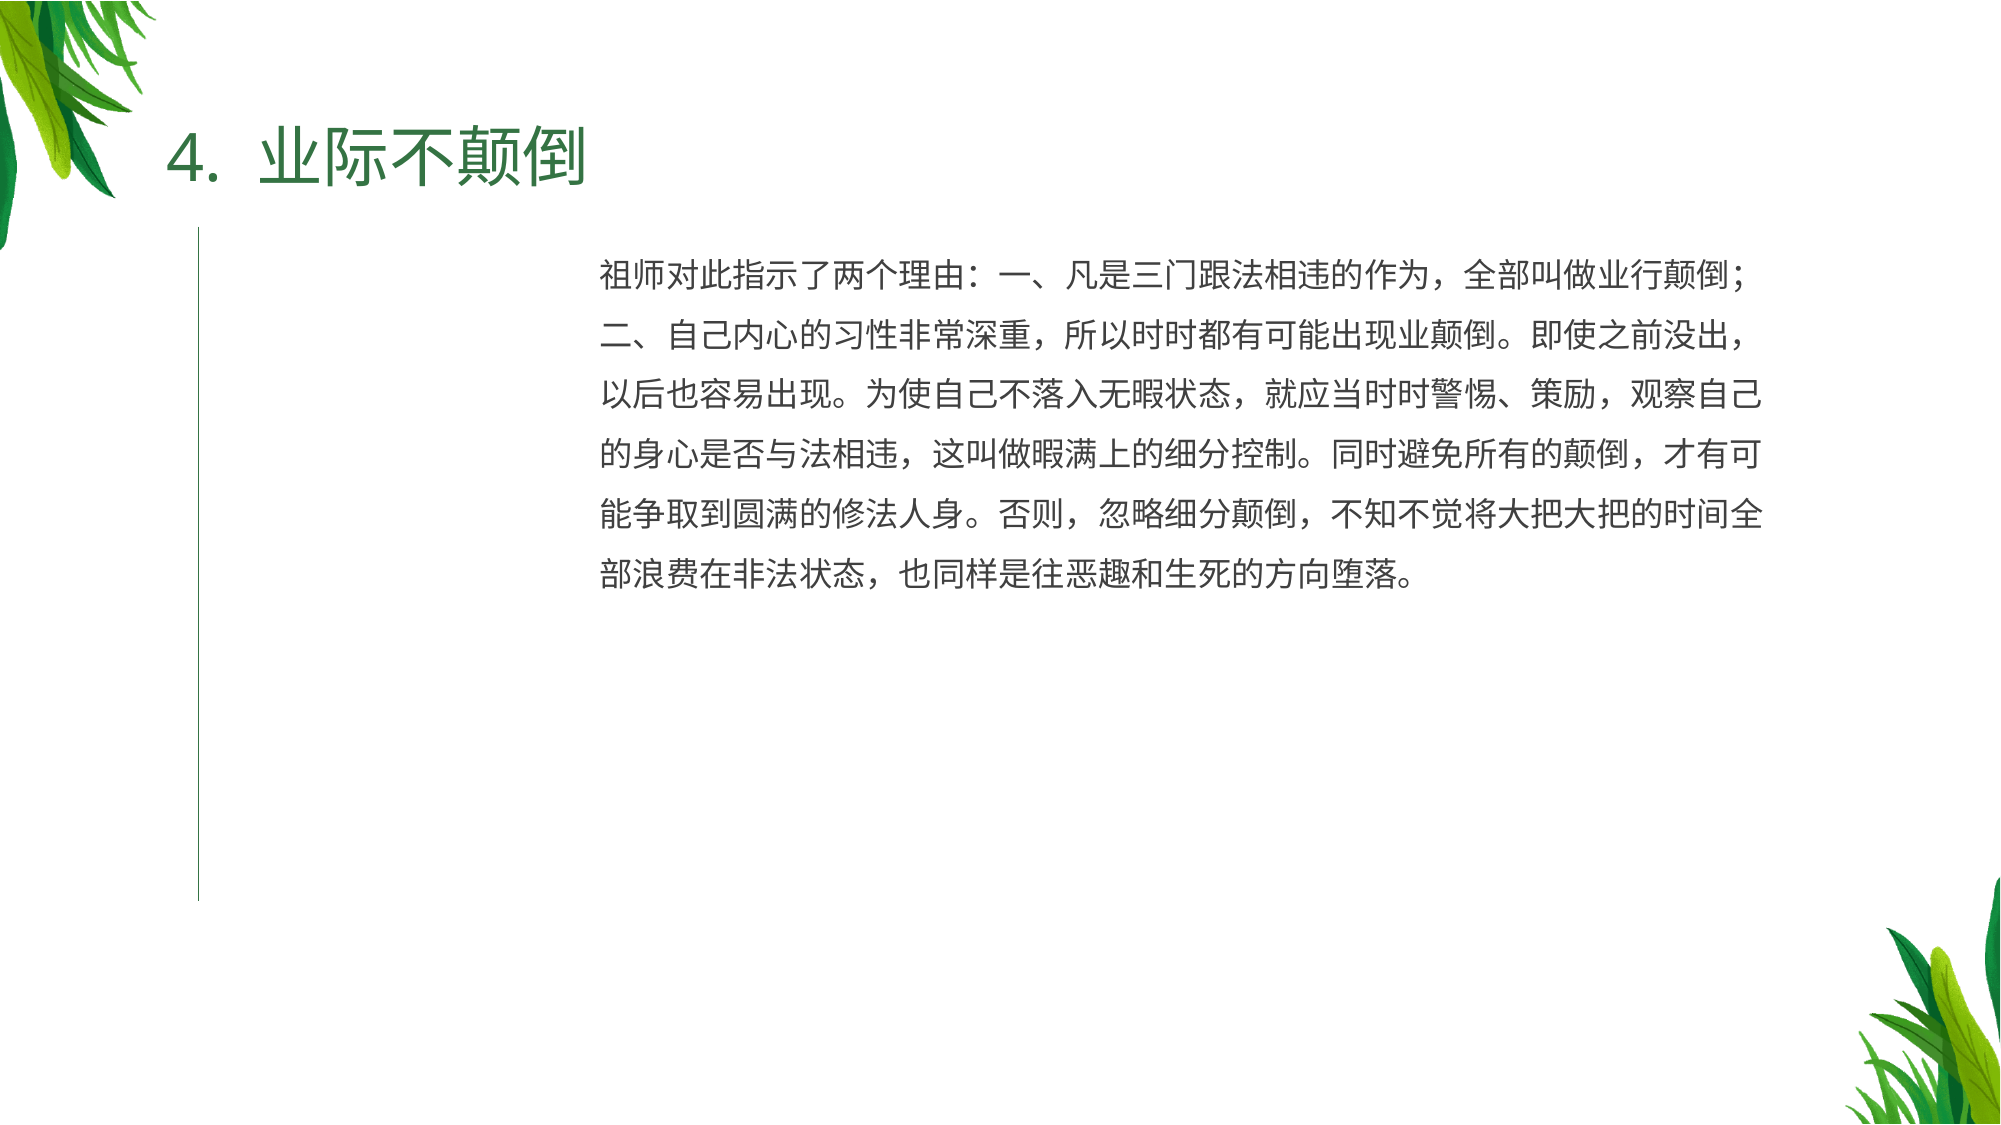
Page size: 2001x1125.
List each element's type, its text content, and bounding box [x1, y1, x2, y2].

picture [0, 1, 164, 282]
picture [1836, 843, 2001, 1124]
text_box 4. 业际不颠倒 [151, 107, 605, 202]
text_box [198, 226, 1804, 901]
